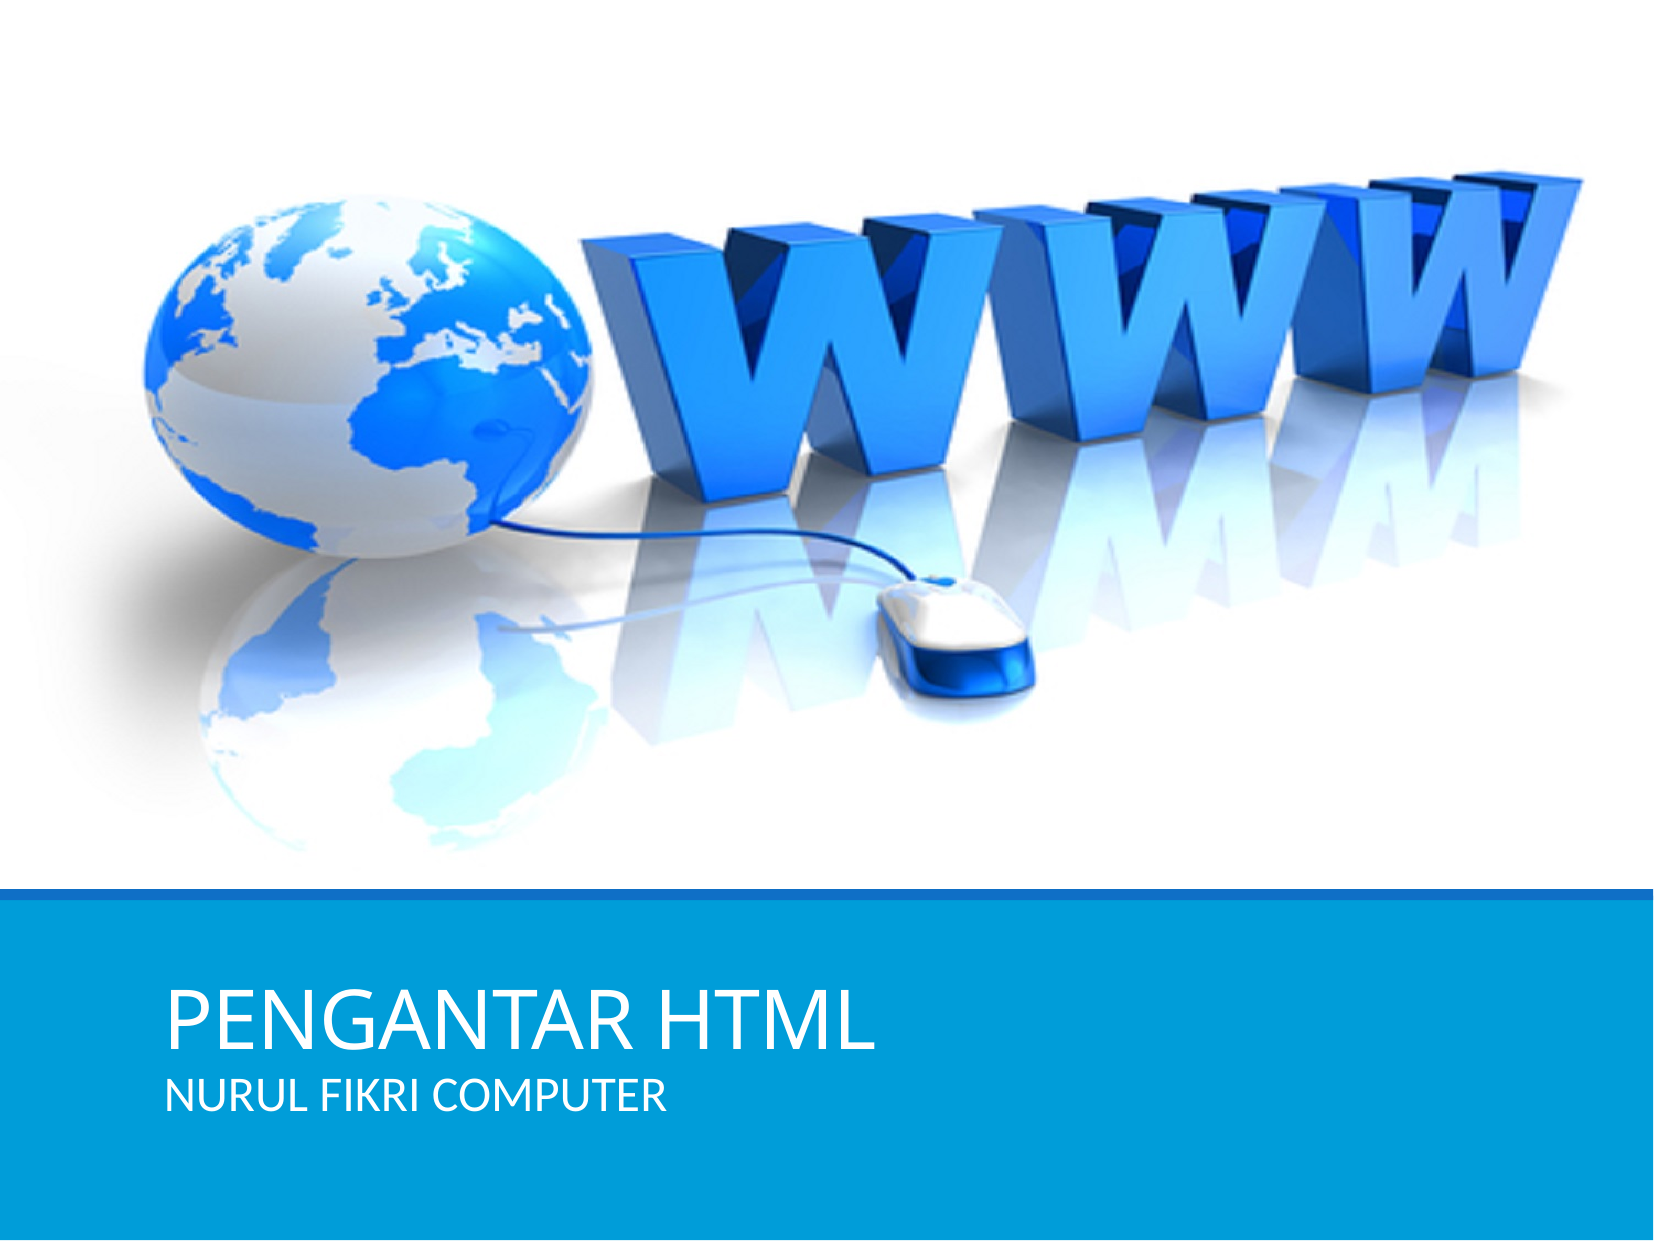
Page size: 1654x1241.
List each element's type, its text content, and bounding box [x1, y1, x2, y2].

picture [0, 0, 1654, 890]
title PENGANTAR HTML [148, 917, 1522, 1067]
list NURUL FIKRI COMPUTER [148, 1068, 1522, 1176]
